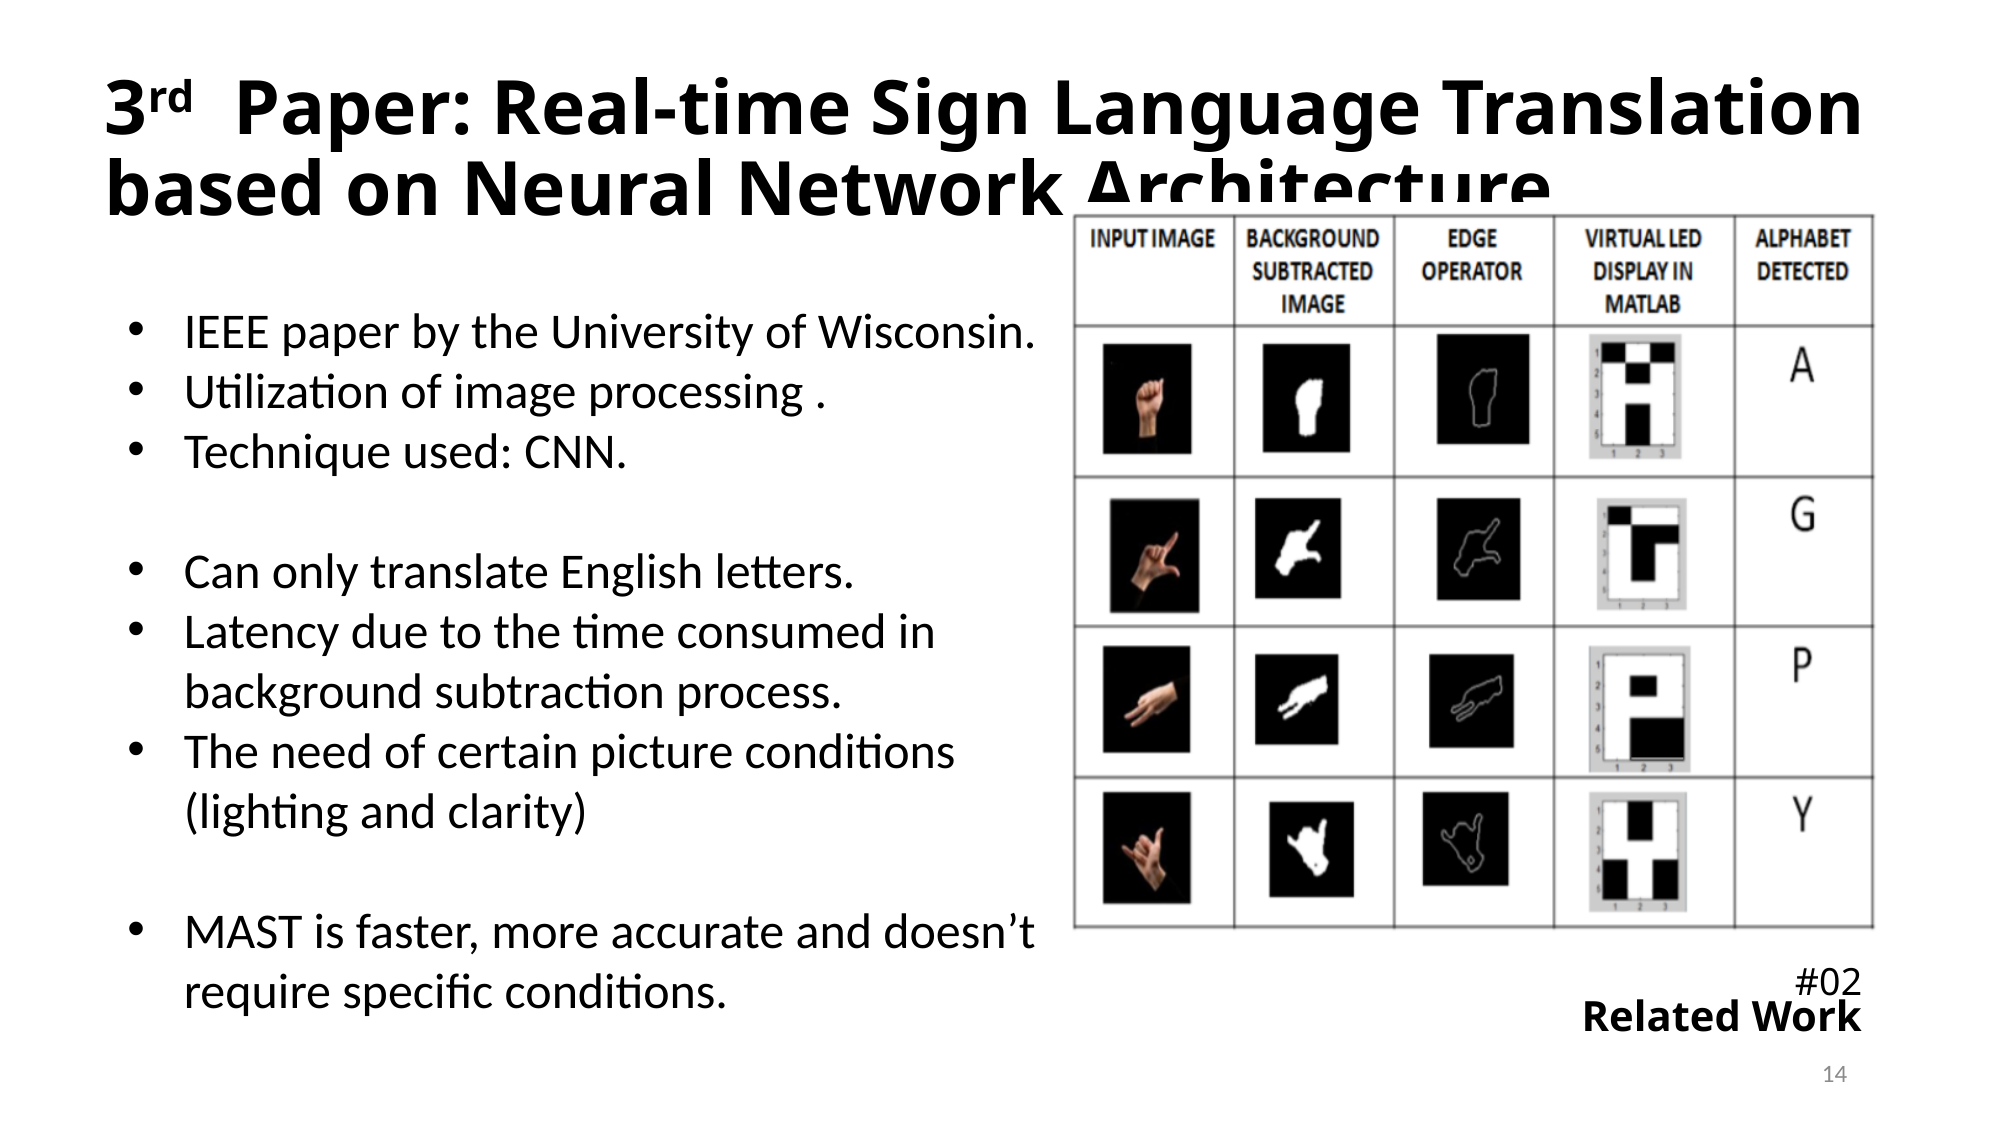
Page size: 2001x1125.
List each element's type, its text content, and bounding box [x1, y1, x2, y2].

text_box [1456, 950, 1877, 1048]
title 3rd Paper: Real-time Sign Language Translation based on Neural Network Architecture [89, 42, 1922, 260]
text_box IEEE paper by the University of Wisconsin. Utilization of image processing . Technique used: CNN. Can only translate English letters. Latency due to the time consumed in background subtraction process. The need of certain picture conditions (lighting and clarity) MAST is faster, more accurate and doesn’t require specific conditions. [112, 290, 1073, 1125]
picture [1069, 202, 1888, 944]
slide_number 14 [1412, 1042, 1863, 1103]
